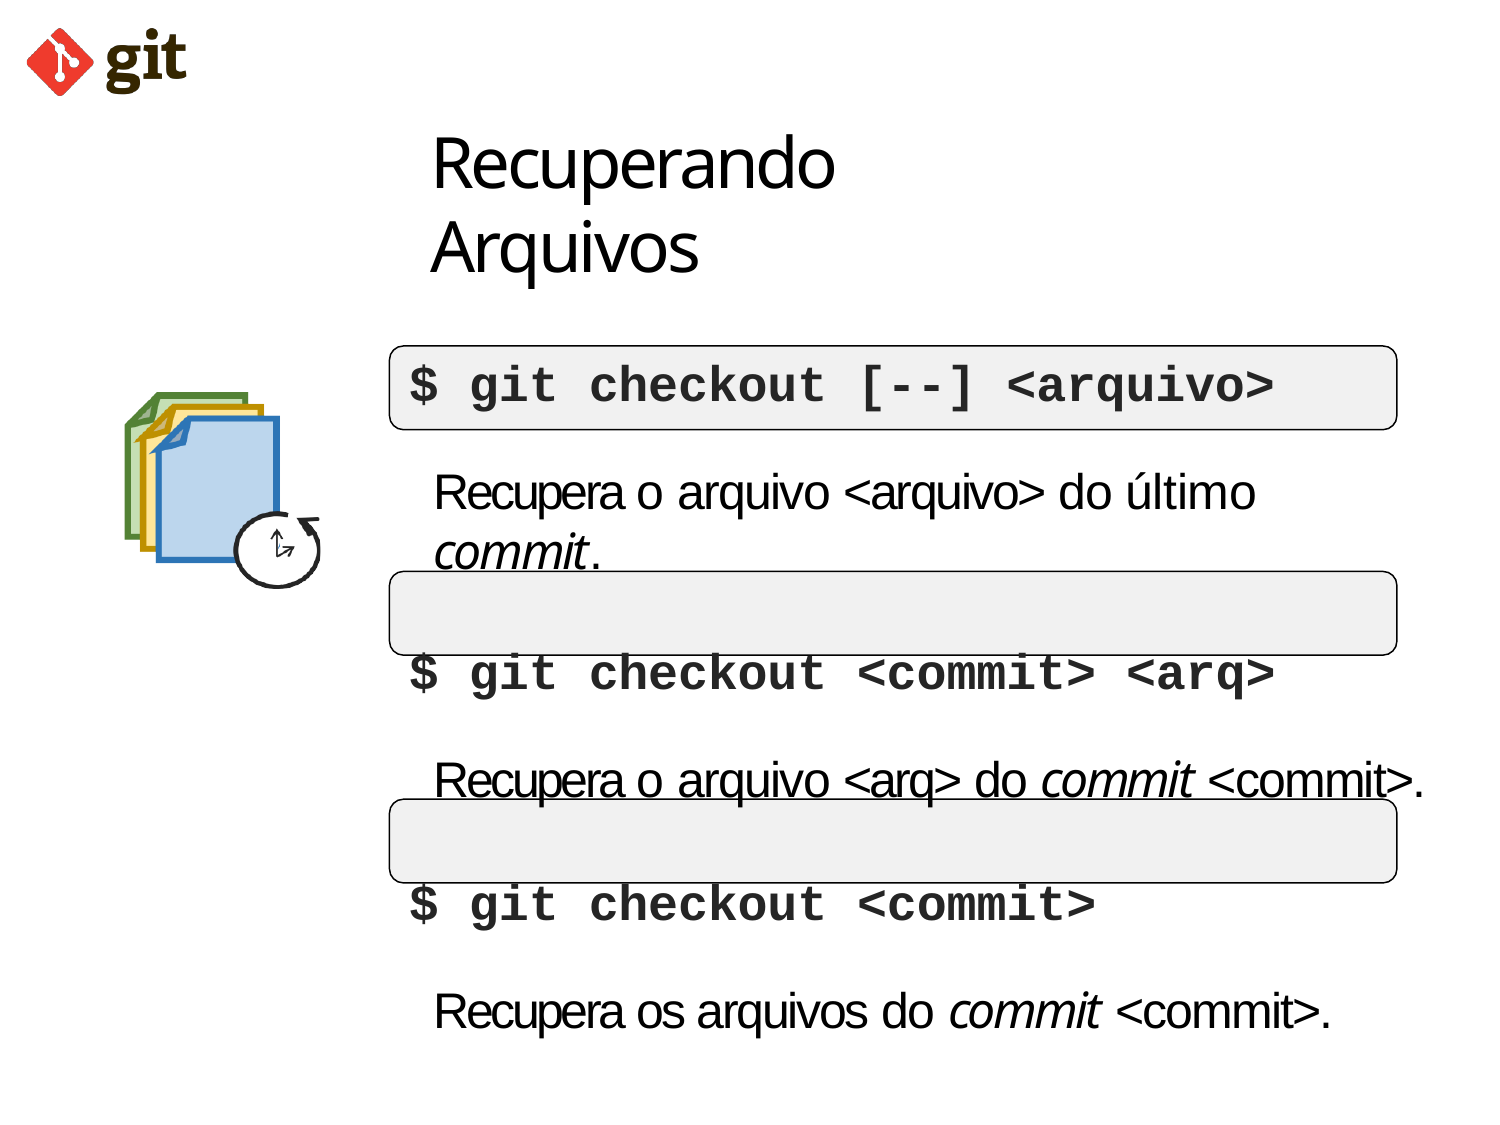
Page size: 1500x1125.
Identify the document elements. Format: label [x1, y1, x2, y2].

title [428, 115, 1072, 306]
text_box [389, 345, 1427, 1038]
picture [26, 28, 187, 96]
text_box [124, 392, 321, 589]
